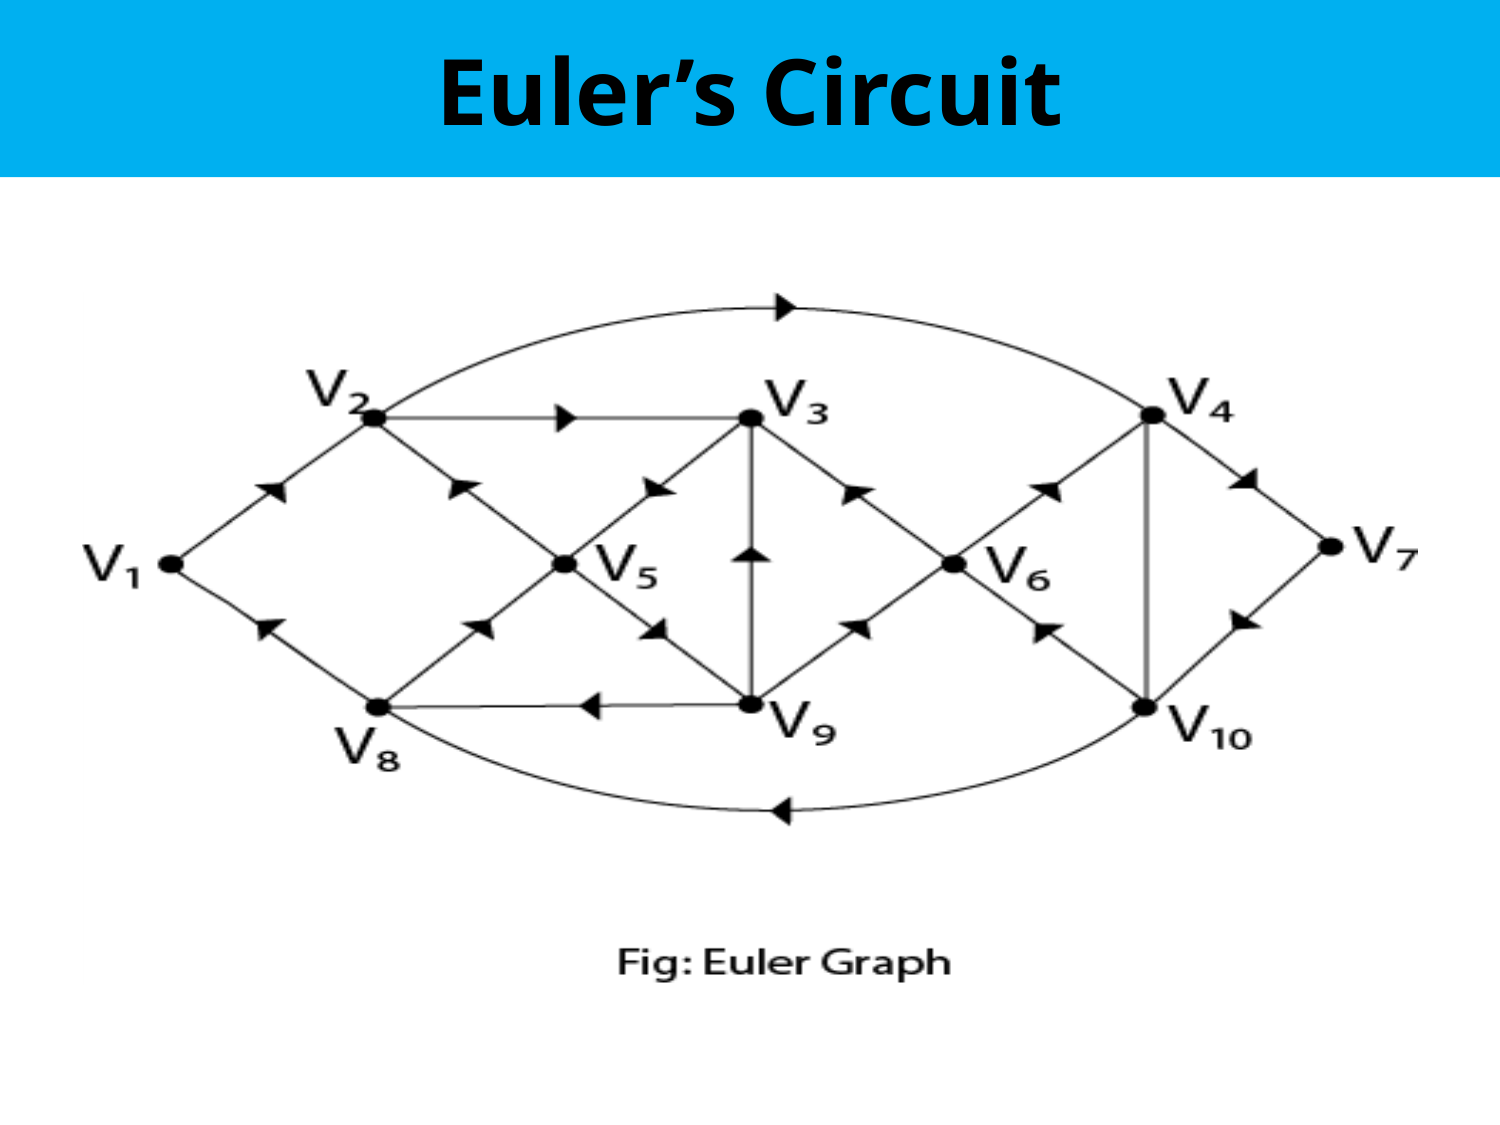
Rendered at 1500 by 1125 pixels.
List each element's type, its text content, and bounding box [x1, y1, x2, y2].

picture [81, 292, 1419, 985]
text_box [0, 175, 1500, 1125]
title Euler’s Circuit [0, 0, 1500, 175]
